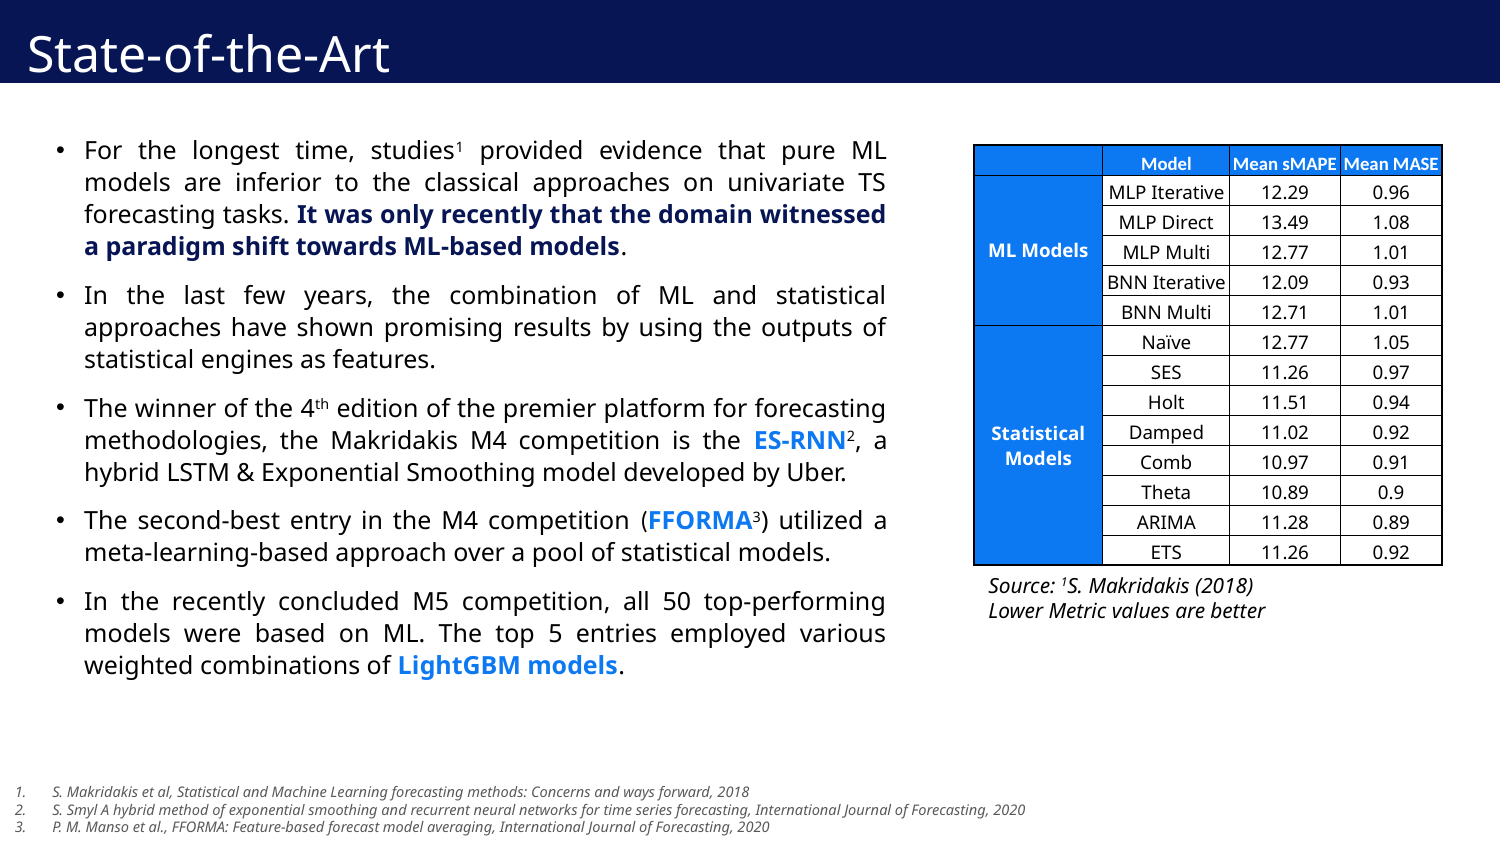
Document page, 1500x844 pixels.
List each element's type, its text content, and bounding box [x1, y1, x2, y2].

table_cell 0.96 [1341, 176, 1441, 205]
table_header Model [1103, 146, 1229, 175]
table_cell BNN Multi [1103, 296, 1229, 325]
text_box [0, 0, 1500, 85]
table_cell MLP Multi [1103, 236, 1229, 265]
table_cell 11.51 [1230, 386, 1340, 415]
table_cell 10.89 [1230, 476, 1340, 505]
table_cell 0.97 [1341, 356, 1441, 385]
table_cell 12.71 [1230, 296, 1340, 325]
table_cell Holt [1103, 386, 1229, 415]
table_cell 11.02 [1230, 416, 1340, 445]
table_cell 1.05 [1341, 326, 1441, 355]
table_header Mean MASE [1341, 146, 1441, 175]
table_cell MLP Direct [1103, 206, 1229, 235]
table_cell 12.29 [1230, 176, 1340, 205]
table_cell Damped [1103, 416, 1229, 445]
table_cell 11.26 [1230, 356, 1340, 385]
table_cell 0.89 [1341, 506, 1441, 535]
table_cell ML Models [975, 176, 1102, 325]
table_cell 10.97 [1230, 446, 1340, 475]
text_box For the longest time, studies1 provided evidence that pure ML models are inferior to the classical approaches on univariate TS forecasting tasks. It was only recently that the domain witnessed a paradigm shift towards ML-based models. In the last few years, the combination of ML and statistical approaches have shown promising results by using the outputs of statistical engines as features. The winner of the 4th edition of the premier platform for forecasting methodologies, the Makridakis M4 competition is the ES-RNN2, a hybrid LSTM & Exponential Smoothing model developed by Uber. The second-best entry in the M4 competition (FFORMA3) utilized a meta-learning-based approach over a pool of statistical models. In the recently concluded M5 competition, all 50 top-performing models were based on ML. The top 5 entries employed various weighted combinations of LightGBM models. [41, 125, 903, 687]
table_cell Comb [1103, 446, 1229, 475]
table_cell Theta [1103, 476, 1229, 505]
table_cell 0.94 [1341, 386, 1441, 415]
table_header [975, 146, 1102, 175]
table_cell SES [1103, 356, 1229, 385]
table_cell ETS [1103, 536, 1229, 564]
table_cell 0.93 [1341, 266, 1441, 295]
table_cell 0.91 [1341, 446, 1441, 475]
table_cell 13.49 [1230, 206, 1340, 235]
table_cell 11.28 [1230, 506, 1340, 535]
text_box S. Makridakis et al, Statistical and Machine Learning forecasting methods: Concerns and ways forward, 2018 S. Smyl A hybrid method of exponential smoothing and recurrent neural networks for time series forecasting, International Journal of Forecasting, 2020 P. M. Manso et al., FFORMA: Feature-based forecast model averaging, International Journal of Forecasting, 2020 [0, 775, 1489, 843]
table_cell 12.77 [1230, 236, 1340, 265]
text_box State-of-the-Art [12, 15, 550, 91]
table_cell 1.08 [1341, 206, 1441, 235]
table_cell 1.01 [1341, 296, 1441, 325]
table_cell Statistical Models [975, 326, 1102, 564]
table_header Mean sMAPE [1230, 146, 1340, 175]
table_cell 1.01 [1341, 236, 1441, 265]
table_cell 12.09 [1230, 266, 1340, 295]
table_cell ARIMA [1103, 506, 1229, 535]
table_cell MLP Iterative [1103, 176, 1229, 205]
table_cell Naïve [1103, 326, 1229, 355]
text_box Source: 1S. Makridakis (2018) Lower Metric values are better [973, 564, 1443, 630]
table_cell 0.92 [1341, 416, 1441, 445]
table_cell 0.9 [1341, 476, 1441, 505]
table_cell 12.77 [1230, 326, 1340, 355]
table_cell 0.92 [1341, 536, 1441, 564]
table_cell BNN Iterative [1103, 266, 1229, 295]
table_cell 11.26 [1230, 536, 1340, 564]
